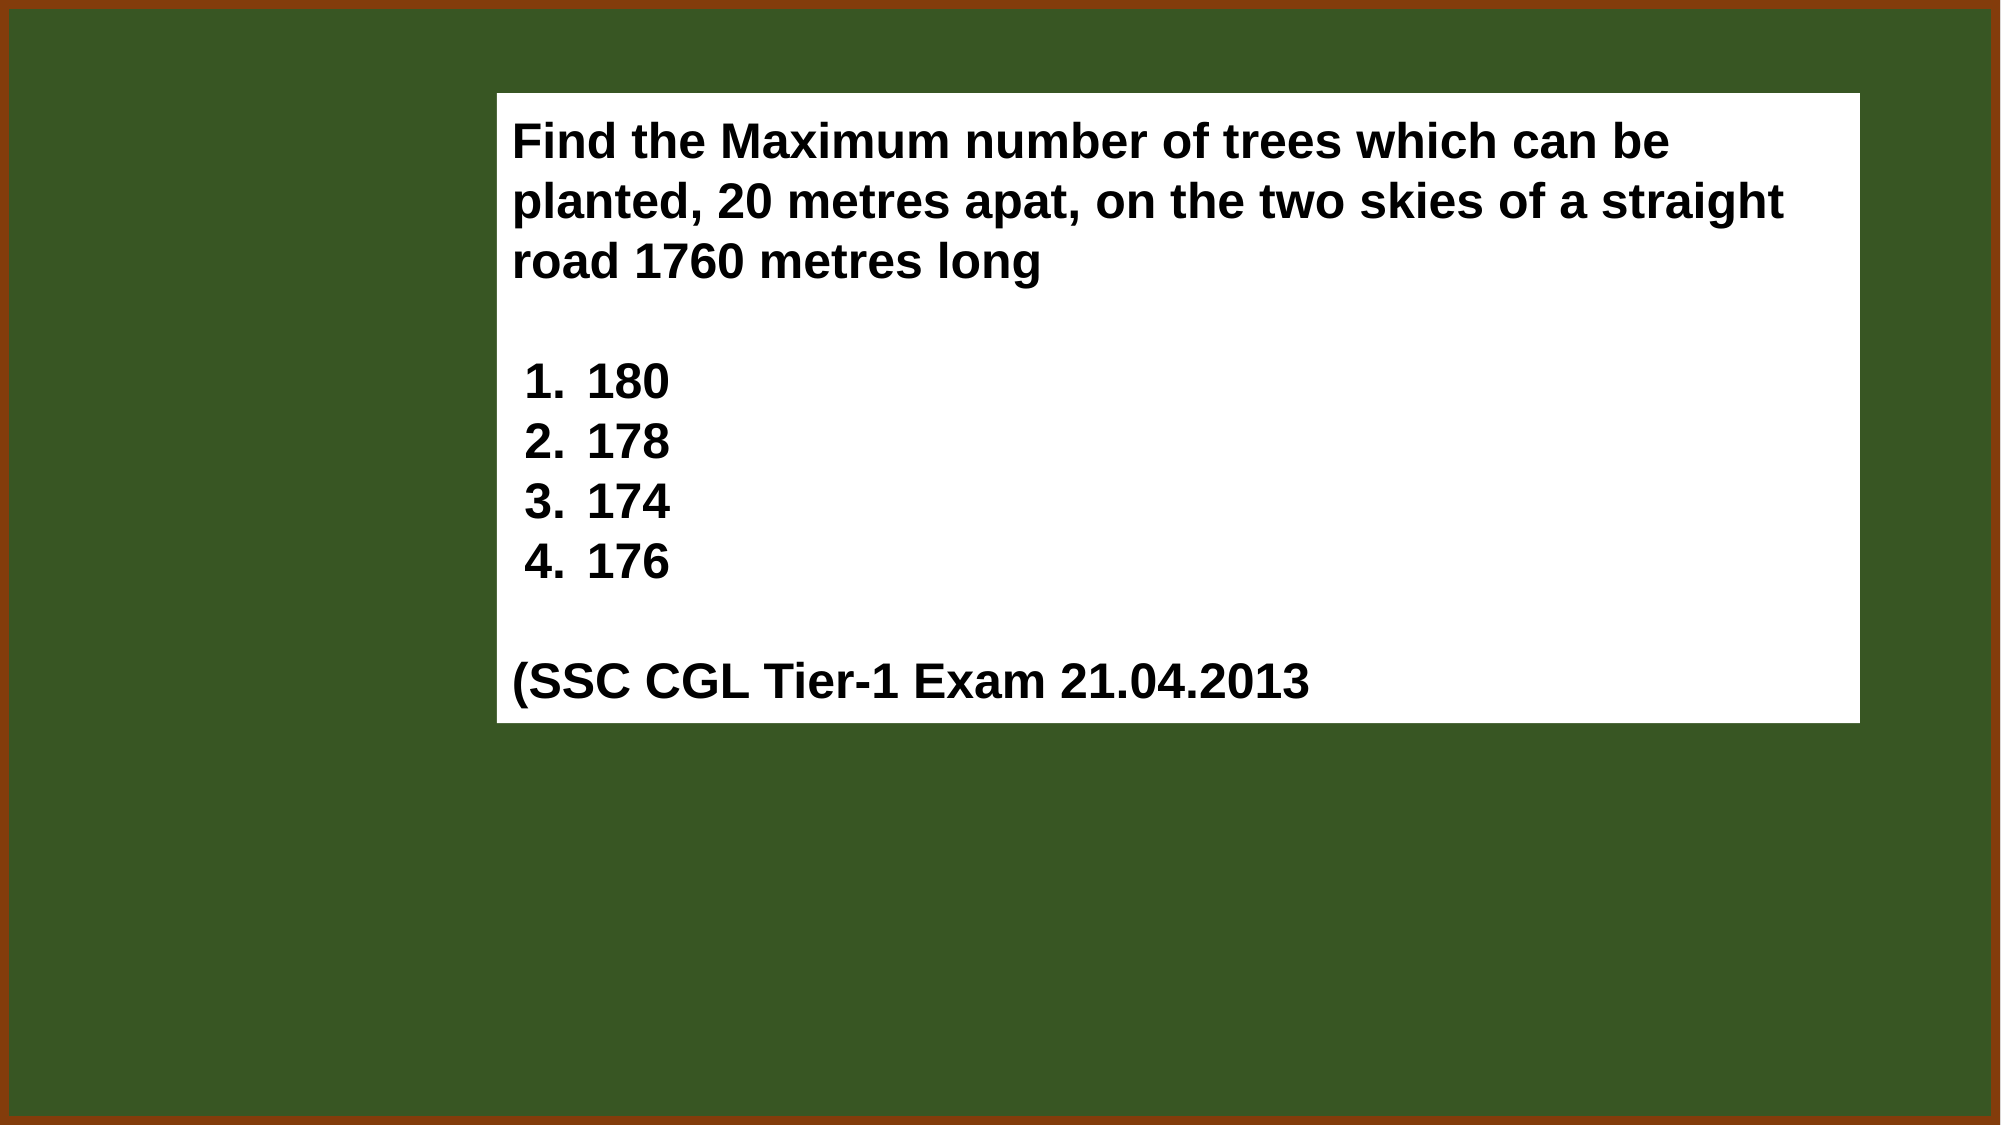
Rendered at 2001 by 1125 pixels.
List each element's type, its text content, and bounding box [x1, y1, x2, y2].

text_box Find the Maximum number of trees which can be planted, 20 metres apat, on the two skies of a straight road 1760 metres long 180 178 174 176 (SSC CGL Tier-1 Exam 21.04.2013 [496, 93, 1860, 724]
